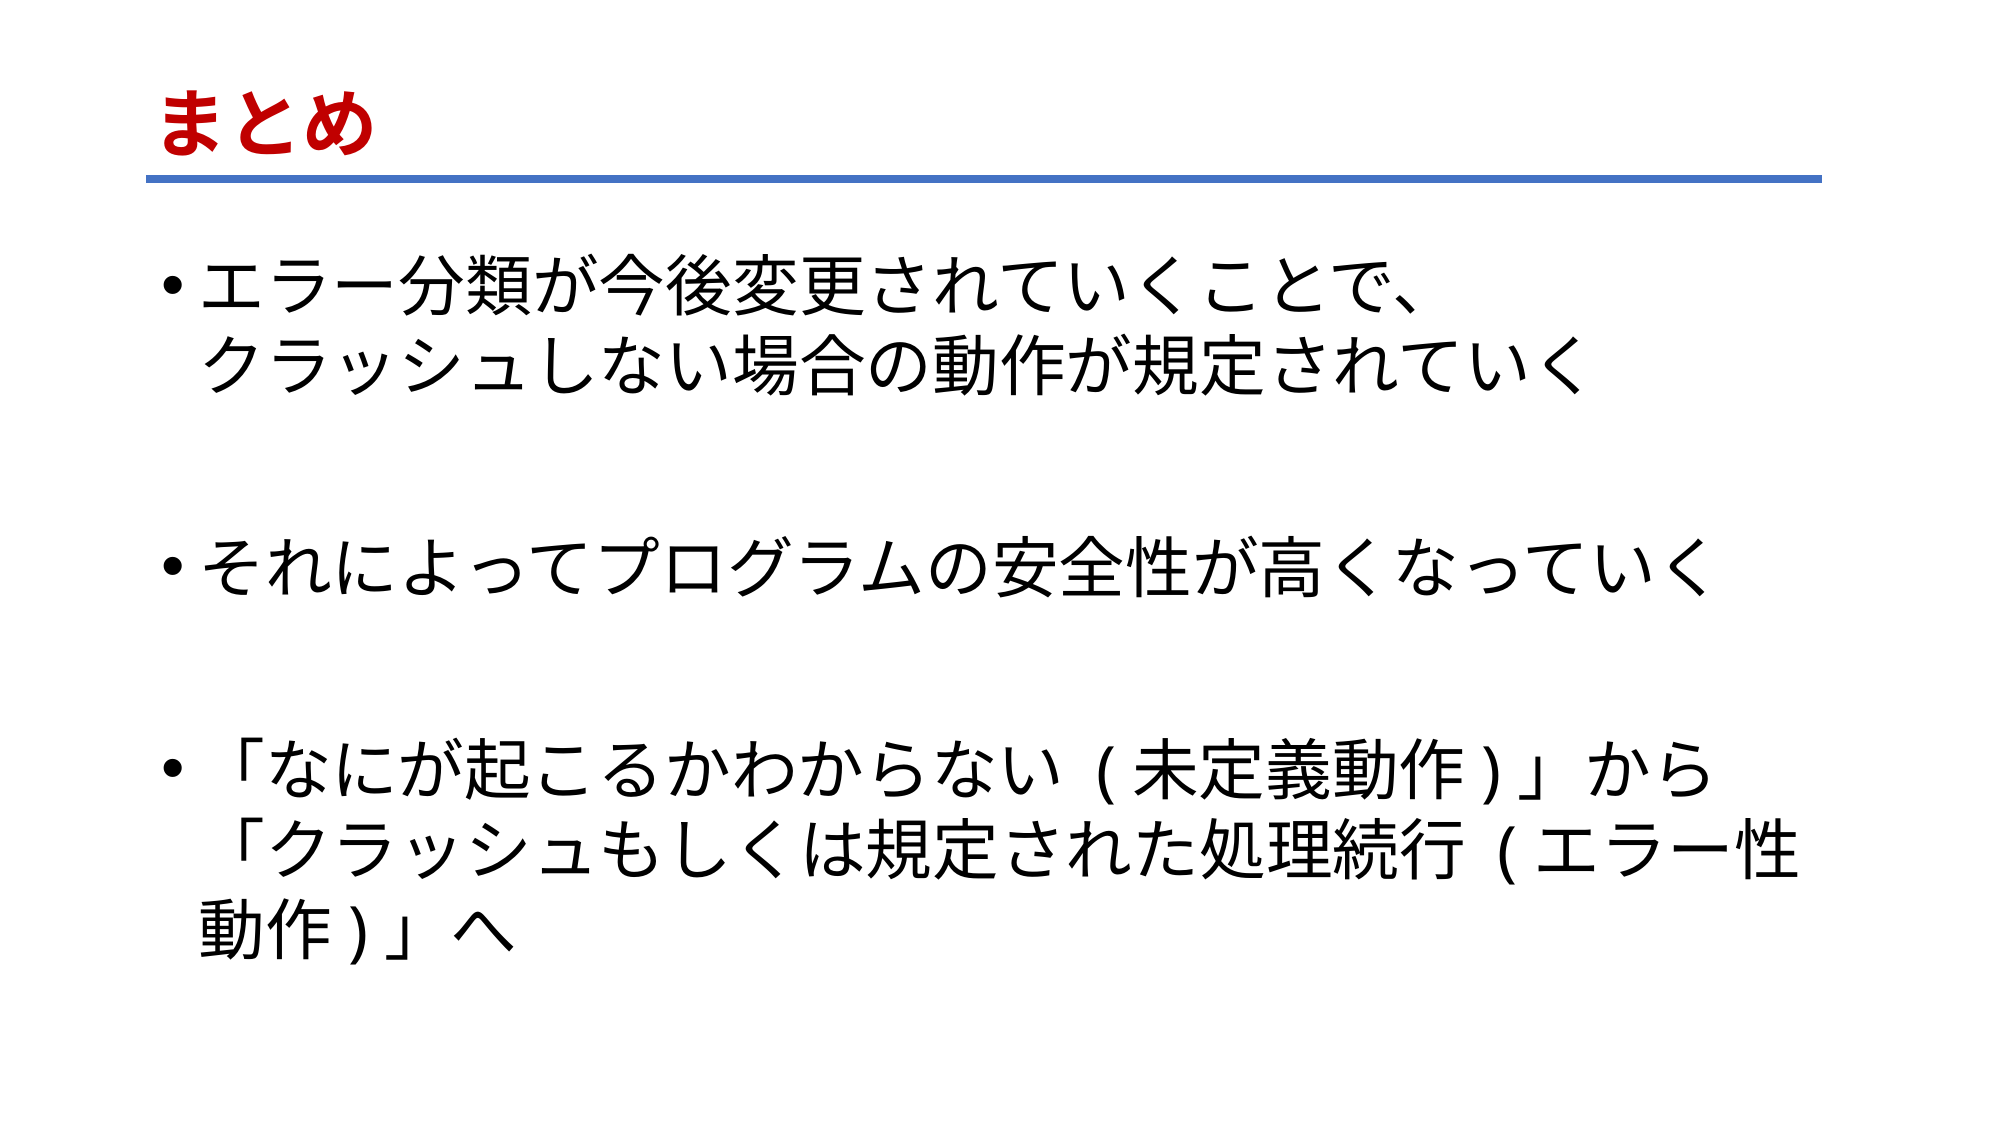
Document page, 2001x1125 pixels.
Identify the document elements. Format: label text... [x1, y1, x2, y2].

text_box エラー分類が今後変更されていくことで、 クラッシュしない場合の動作が規定されていく それによってプログラムの安全性が高くなっていく 「なにが起こるかわからない (未定義動作)」から 「クラッシュもしくは規定された処理続行 (エラー性動作)」へ [146, 236, 1872, 1012]
title まとめ [137, 59, 1863, 195]
